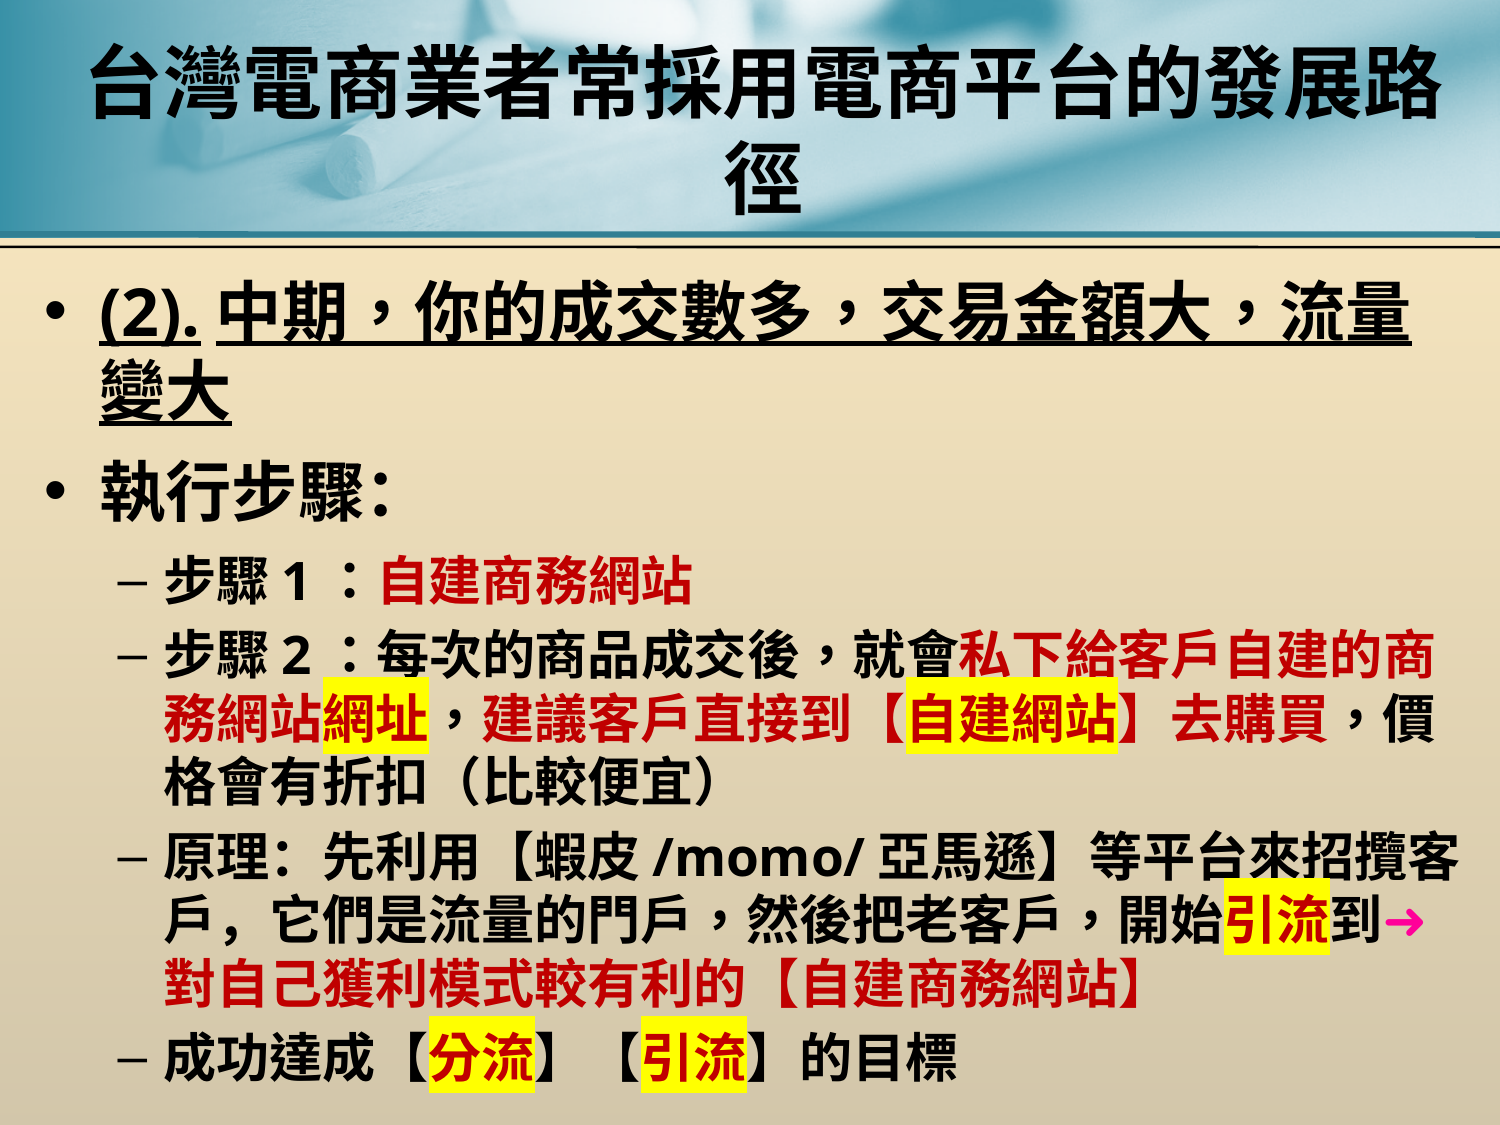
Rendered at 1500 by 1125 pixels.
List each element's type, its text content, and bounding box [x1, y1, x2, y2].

list (2).中期，你的成交數多，交易金額大，流量變大 執行步驟： 步驟1：自建商務網站 步驟2：每次的商品成交後，就會私下給客戶自建的商務網站網址，建議客戶直接到【自建網站】去購買，價格會有折扣（比較便宜） 原理：先利用【蝦皮/momo/亞馬遜】等平台來招攬客戶，它們是流量的門戶，然後把老客戶，開始引流到➜對自己獲利模式較有利的【自建商務網站】 成功達成【分流】【引流】的目標 [29, 262, 1481, 1103]
title 台灣電商業者常採用電商平台的發展路徑 [45, 24, 1481, 233]
